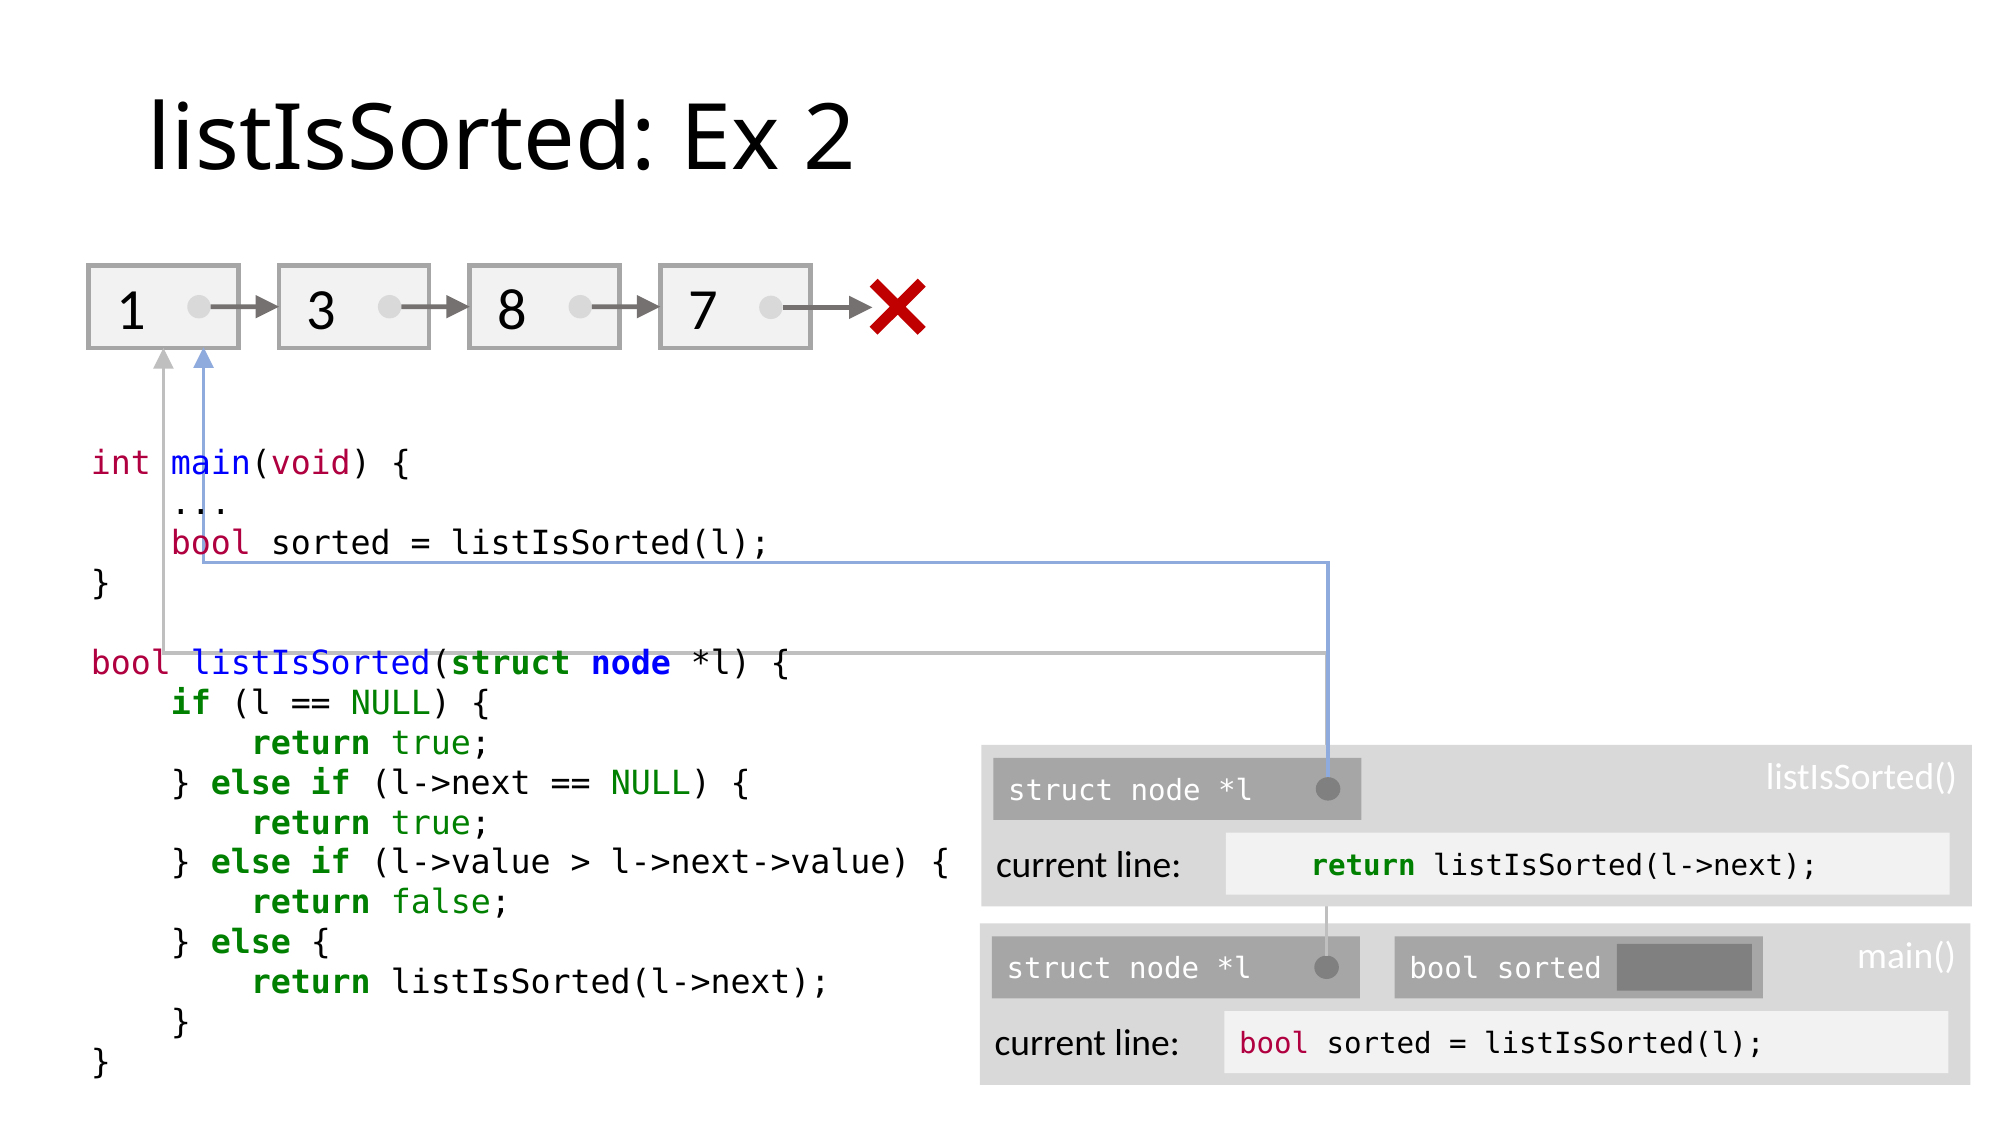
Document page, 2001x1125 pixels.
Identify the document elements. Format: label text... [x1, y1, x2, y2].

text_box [981, 744, 1972, 907]
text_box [441, 70, 550, 1125]
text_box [981, 70, 1049, 744]
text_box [1049, 923, 1971, 1085]
text_box int main(void) { ... bool sorted = listIsSorted(l); } bool listIsSorted(struct node *l) { if (l == NULL) { return true; } else if (l->next == NULL) { return true; } else if (l->value > l->next->value) { return false; } else { return listIsSorted(l->next); } } [76, 434, 441, 1088]
text_box listIsSorted: Ex 2 [132, 30, 550, 249]
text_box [981, 907, 1049, 1125]
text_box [88, 265, 441, 349]
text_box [550, 0, 981, 1125]
